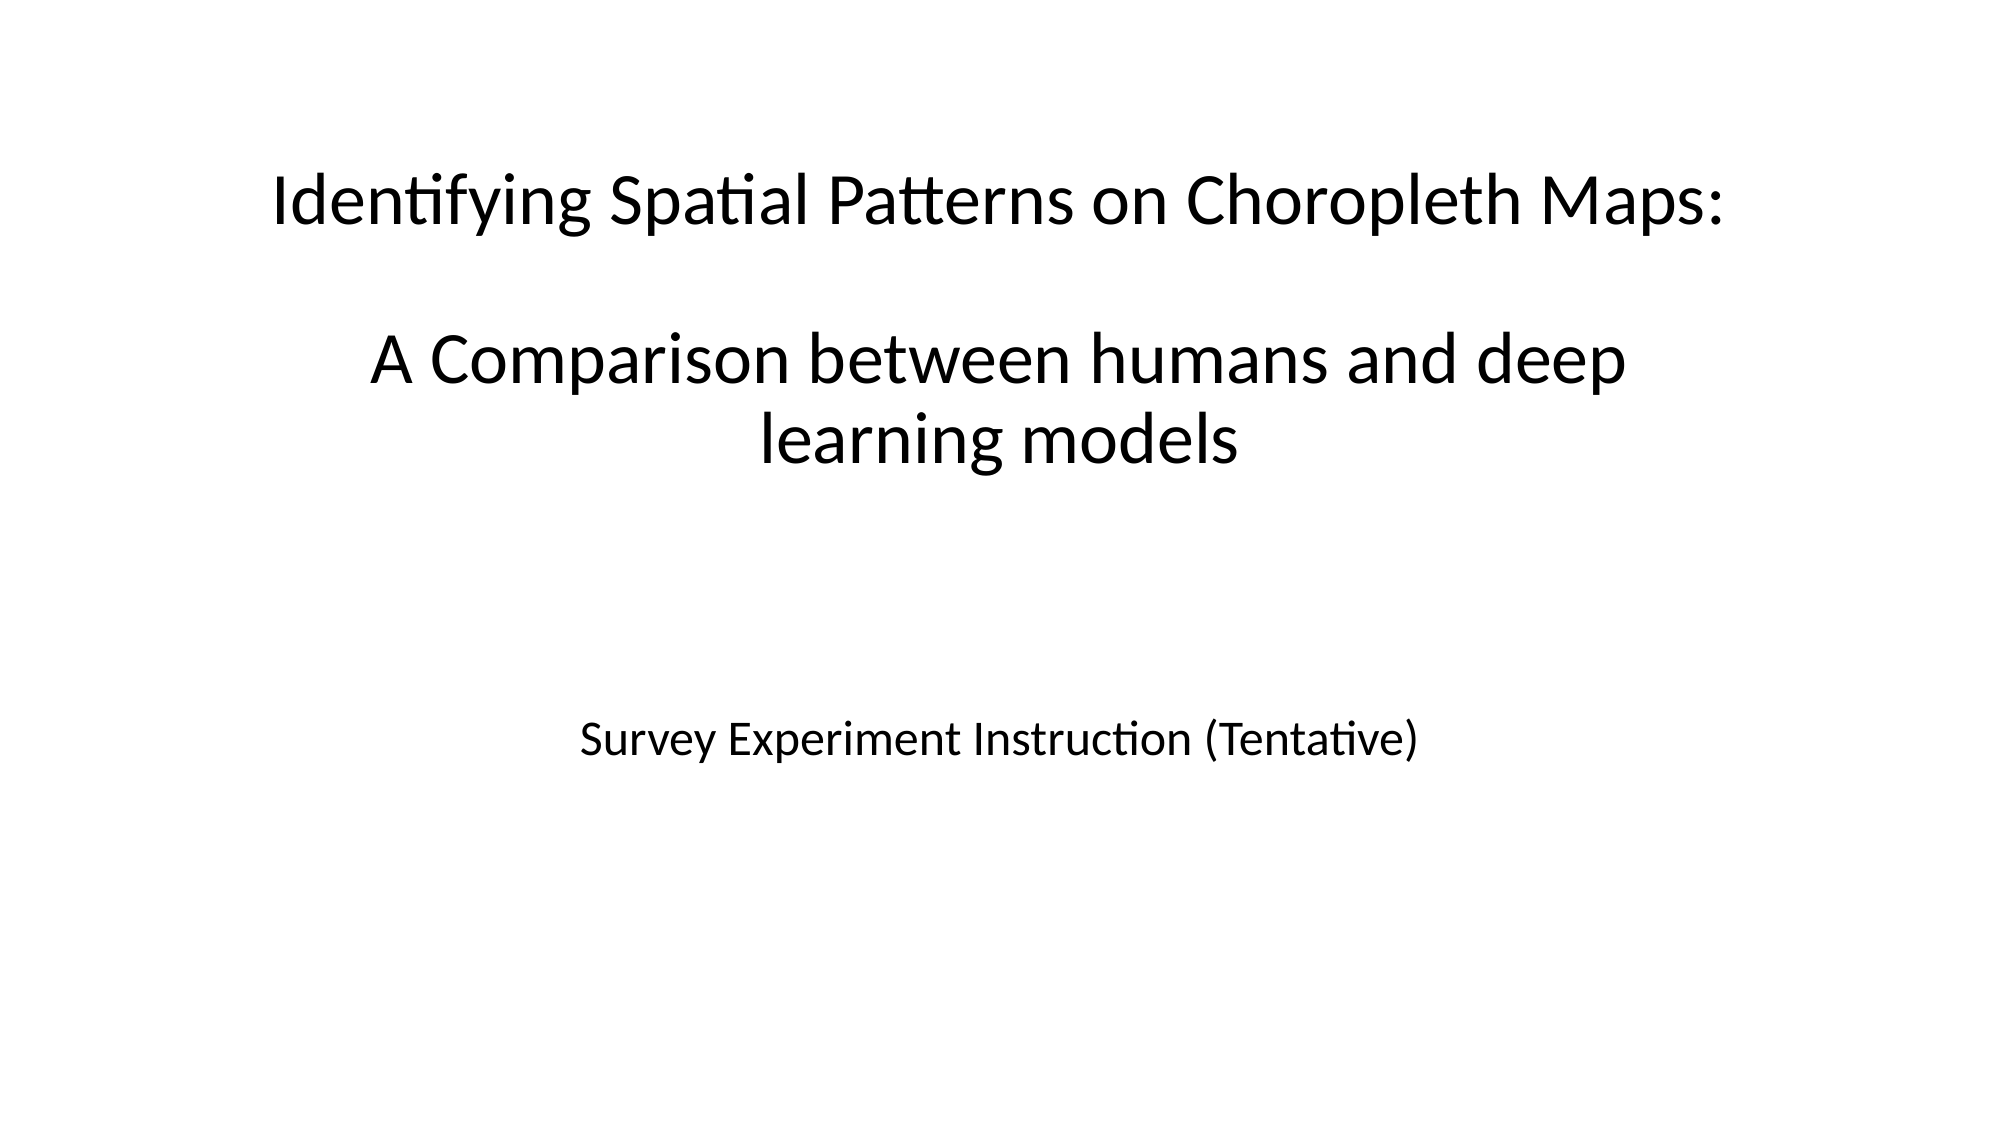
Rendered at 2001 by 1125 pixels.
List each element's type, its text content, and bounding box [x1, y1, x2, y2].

subtitle Survey Experiment Instruction (Tentative) [249, 704, 1750, 863]
title Identifying Spatial Patterns on Choropleth Maps: A Comparison between humans and deep learning models [249, 67, 1750, 576]
